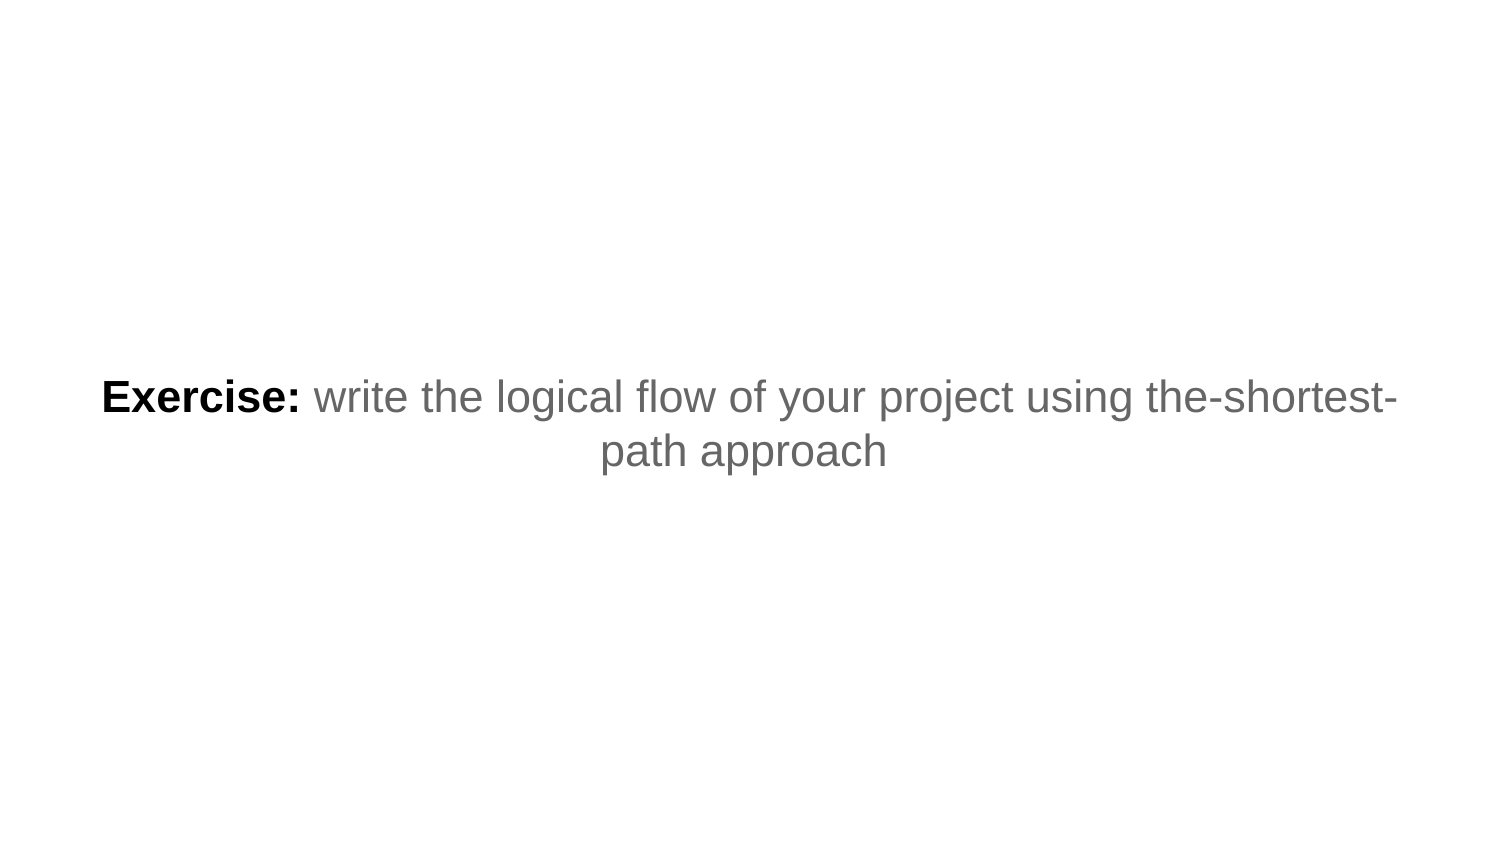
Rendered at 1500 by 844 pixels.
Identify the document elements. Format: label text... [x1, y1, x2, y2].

title Exercise: write the logical flow of your project using the-shortest-path approach [51, 352, 1449, 491]
